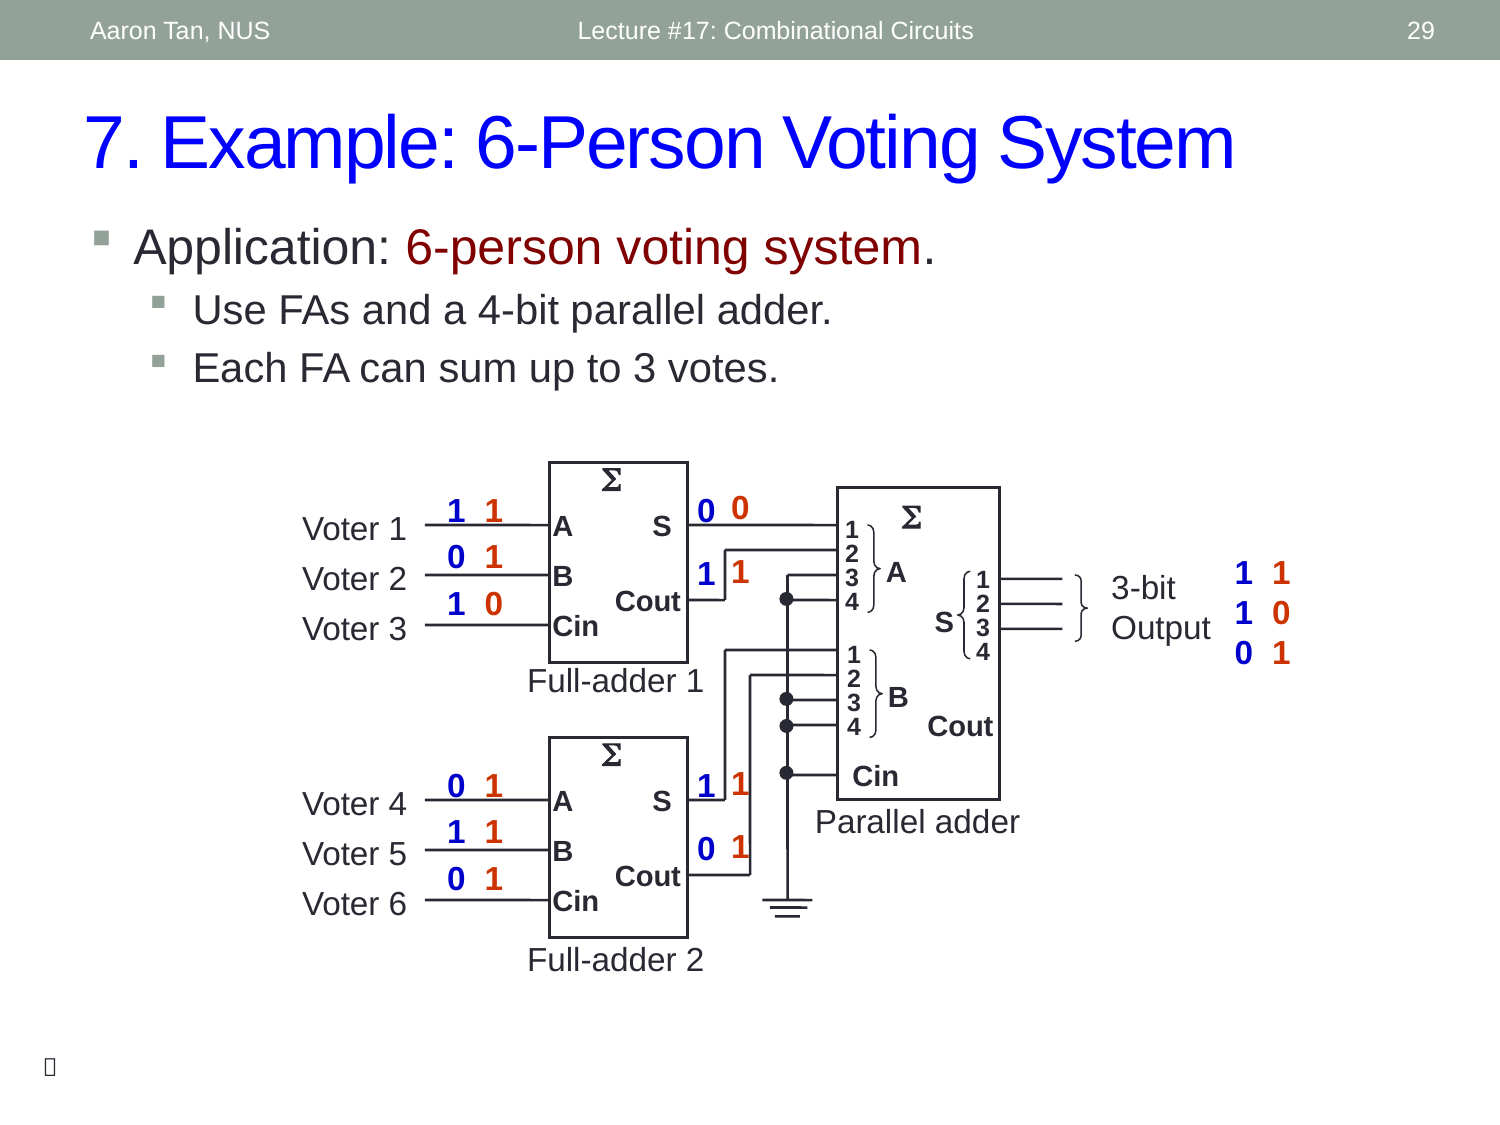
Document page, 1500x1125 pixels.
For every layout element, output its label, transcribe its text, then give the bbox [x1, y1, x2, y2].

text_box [437, 487, 473, 903]
title 7. Example: 6-Person Voting System [68, 86, 1450, 192]
text_box Application: 6-person voting system. Use FAs and a 4-bit parallel adder. Each FA can sum up to 3 votes. [74, 206, 1425, 435]
text_box 1 0 1 [1262, 549, 1300, 673]
slide_number Aaron Tan, NUS [75, 3, 550, 57]
text_box 1 1 0 [1243, 549, 1262, 673]
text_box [287, 449, 1235, 986]
slide_number 29 [1308, 3, 1450, 57]
text_box  [24, 1050, 75, 1083]
footer Lecture #17: Combinational Circuits [562, 3, 1238, 57]
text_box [474, 487, 513, 903]
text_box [687, 487, 719, 875]
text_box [721, 484, 760, 872]
